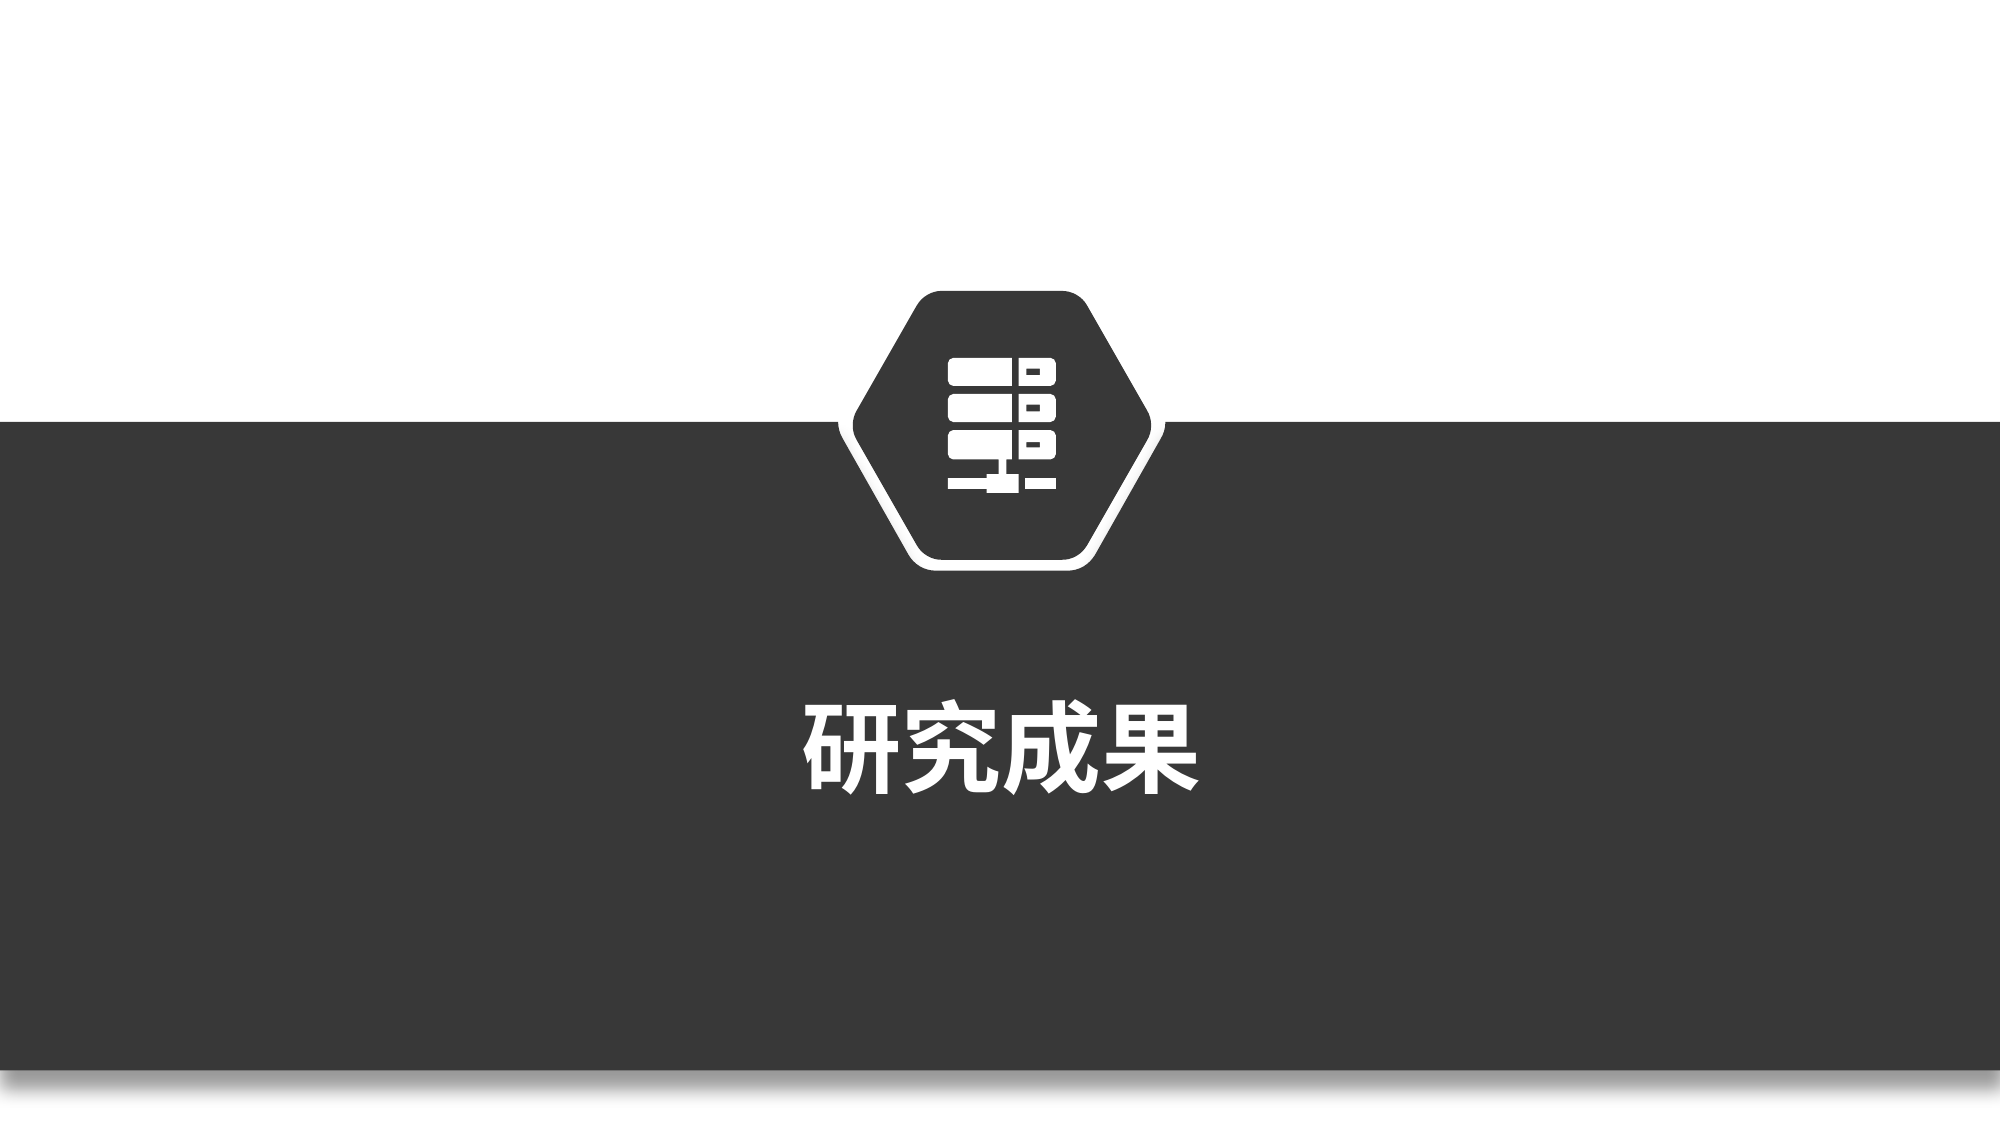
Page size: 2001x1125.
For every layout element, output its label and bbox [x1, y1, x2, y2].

text_box [947, 357, 1012, 386]
text_box [853, 290, 1151, 421]
text_box [0, 421, 2000, 1071]
text_box [1018, 357, 1056, 386]
text_box [947, 393, 1012, 421]
text_box [1018, 393, 1056, 421]
